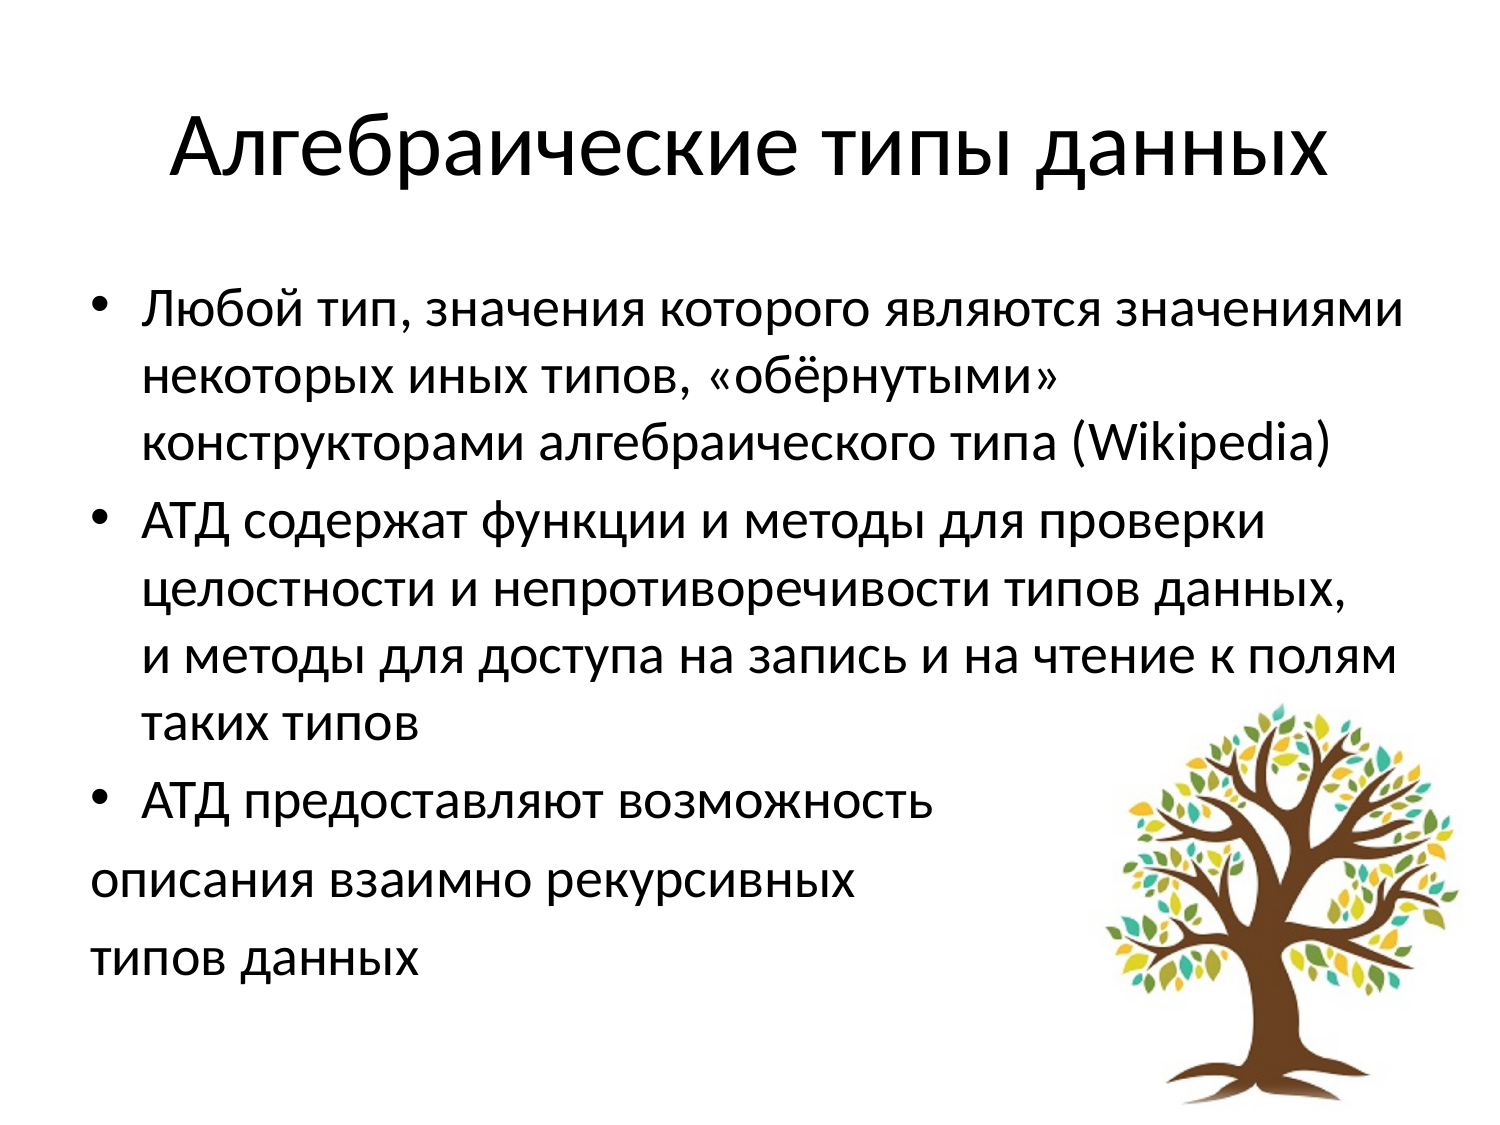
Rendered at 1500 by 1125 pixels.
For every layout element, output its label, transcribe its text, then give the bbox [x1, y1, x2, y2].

title Алгебраические типы данных [75, 45, 1425, 233]
picture [1062, 684, 1500, 1123]
list Любой тип, значения которого являются значениями некоторых иных типов, «обёрнутыми» конструкторами алгебраического типа (Wikipedia) АТД содержат функции и методы для проверки целостности и непротиворечивости типов данных, и методы для доступа на запись и на чтение к полям таких типов АТД предоставляют возможность описания взаимно рекурсивных типов данных [75, 262, 1425, 1005]
